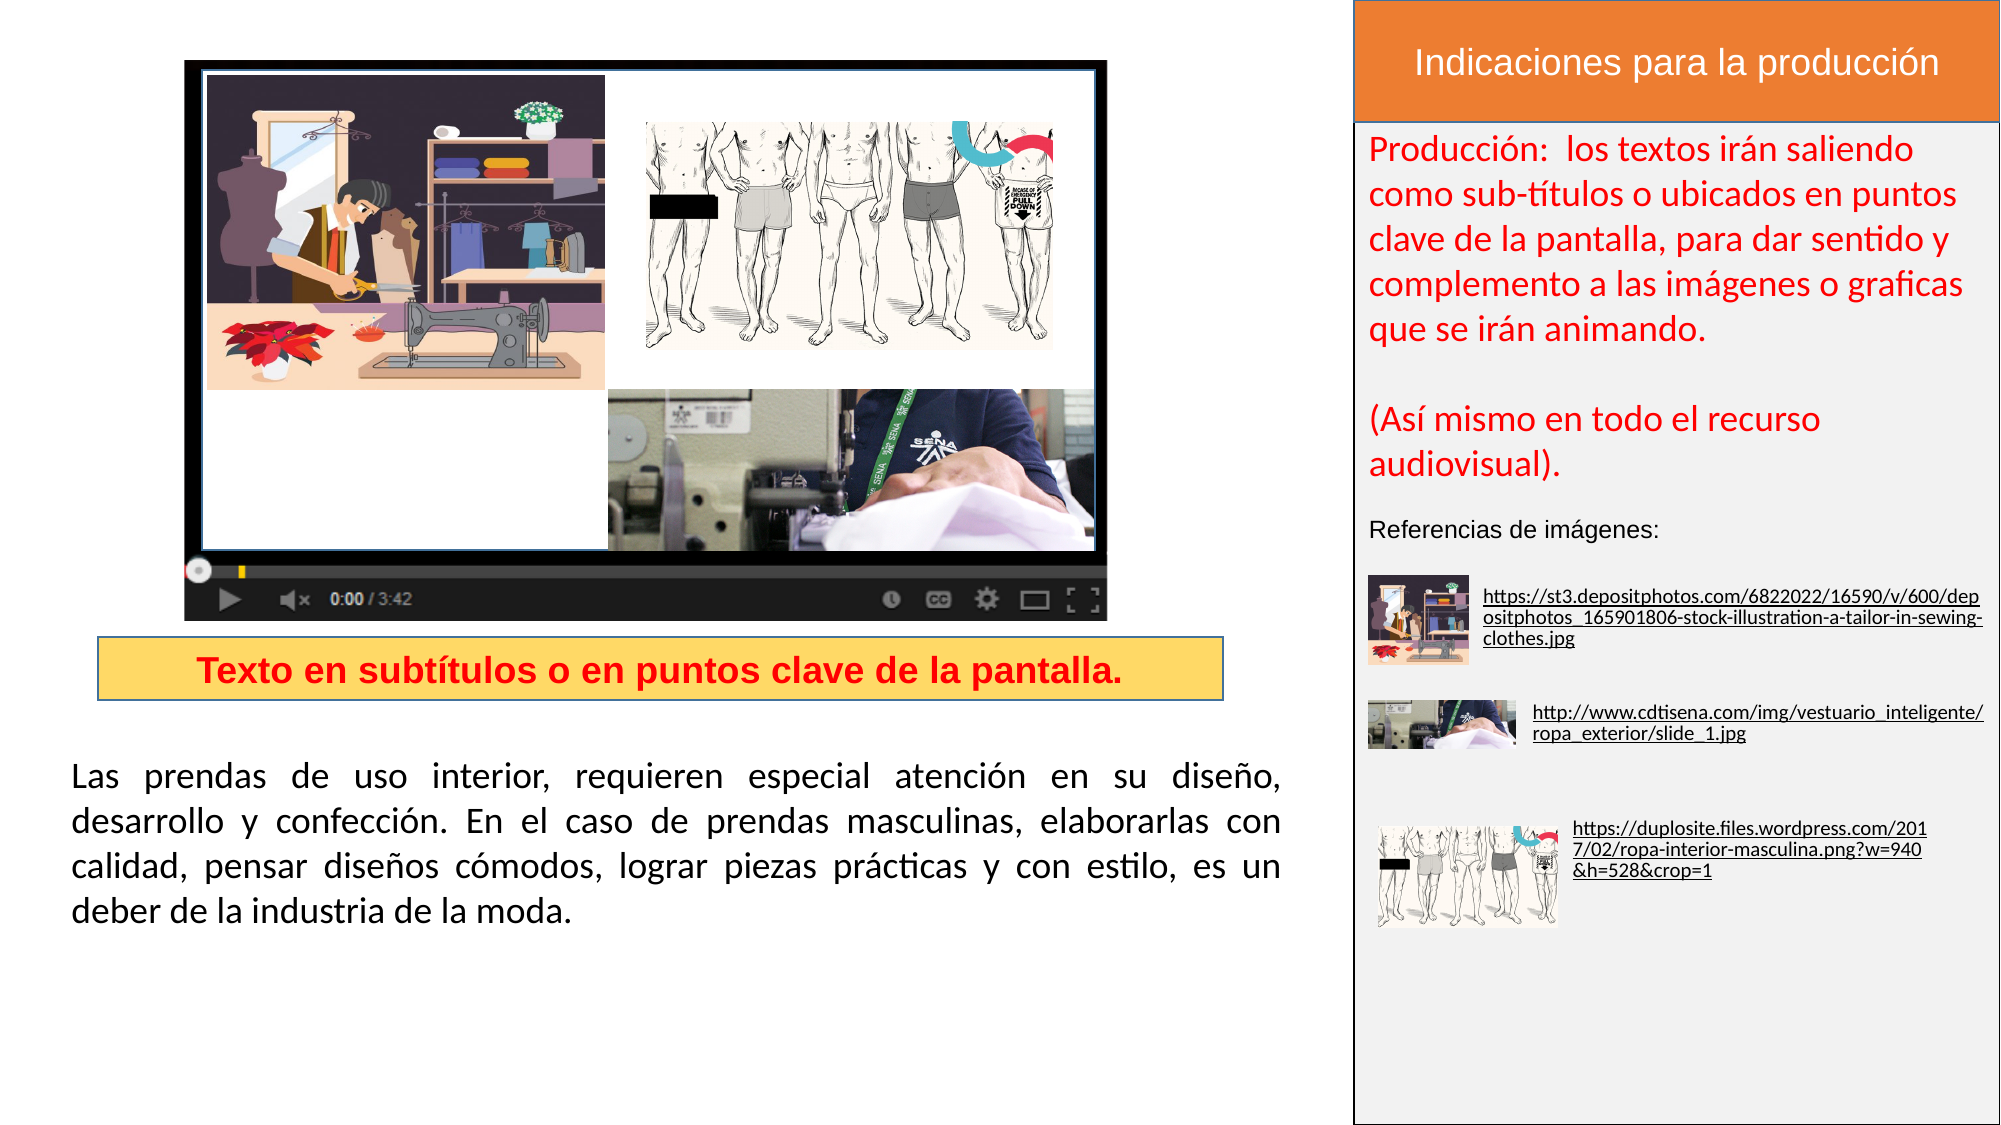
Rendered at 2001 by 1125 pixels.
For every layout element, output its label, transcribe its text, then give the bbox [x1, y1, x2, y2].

text_box Indicaciones para la producción [1353, 0, 2000, 122]
picture [608, 389, 1094, 551]
text_box https://st3.depositphotos.com/6822022/16590/v/600/depositphotos_165901806-stock-illustration-a-tailor-in-sewing-clothes.jpg [1469, 575, 2000, 641]
picture [207, 75, 605, 390]
text_box [1989, 122, 2000, 575]
text_box https://duplosite.files.wordpress.com/2017/02/ropa-interior-masculina.png?w=940&h=528&crop=1 [1557, 807, 1944, 873]
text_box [183, 60, 1109, 621]
picture [1368, 575, 1469, 665]
picture [1378, 826, 1558, 928]
picture [646, 121, 1053, 350]
text_box Producción: los textos irán saliendo como sub-títulos o ubicados en puntos clave de la pantalla, para dar sentido y complemento a las imágenes o graficas que se irán animando. (Así mismo en todo el recurso audiovisual). [1353, 116, 1989, 492]
picture [1368, 700, 1516, 749]
text_box http://www.cdtisena.com/img/vestuario_inteligente/ropa_exterior/slide_1.jpg [1518, 691, 2000, 757]
text_box Referencias de imágenes: [1353, 492, 1989, 655]
text_box Las prendas de uso interior, requieren especial atención en su diseño, desarrollo y confección. En el caso de prendas masculinas, elaborarlas con calidad, pensar diseños cómodos, lograr piezas prácticas y con estilo, es un deber de la industria de la moda. [56, 743, 1298, 939]
text_box Texto en subtítulos o en puntos clave de la pantalla. [97, 636, 1223, 700]
text_box [1353, 641, 2000, 1125]
